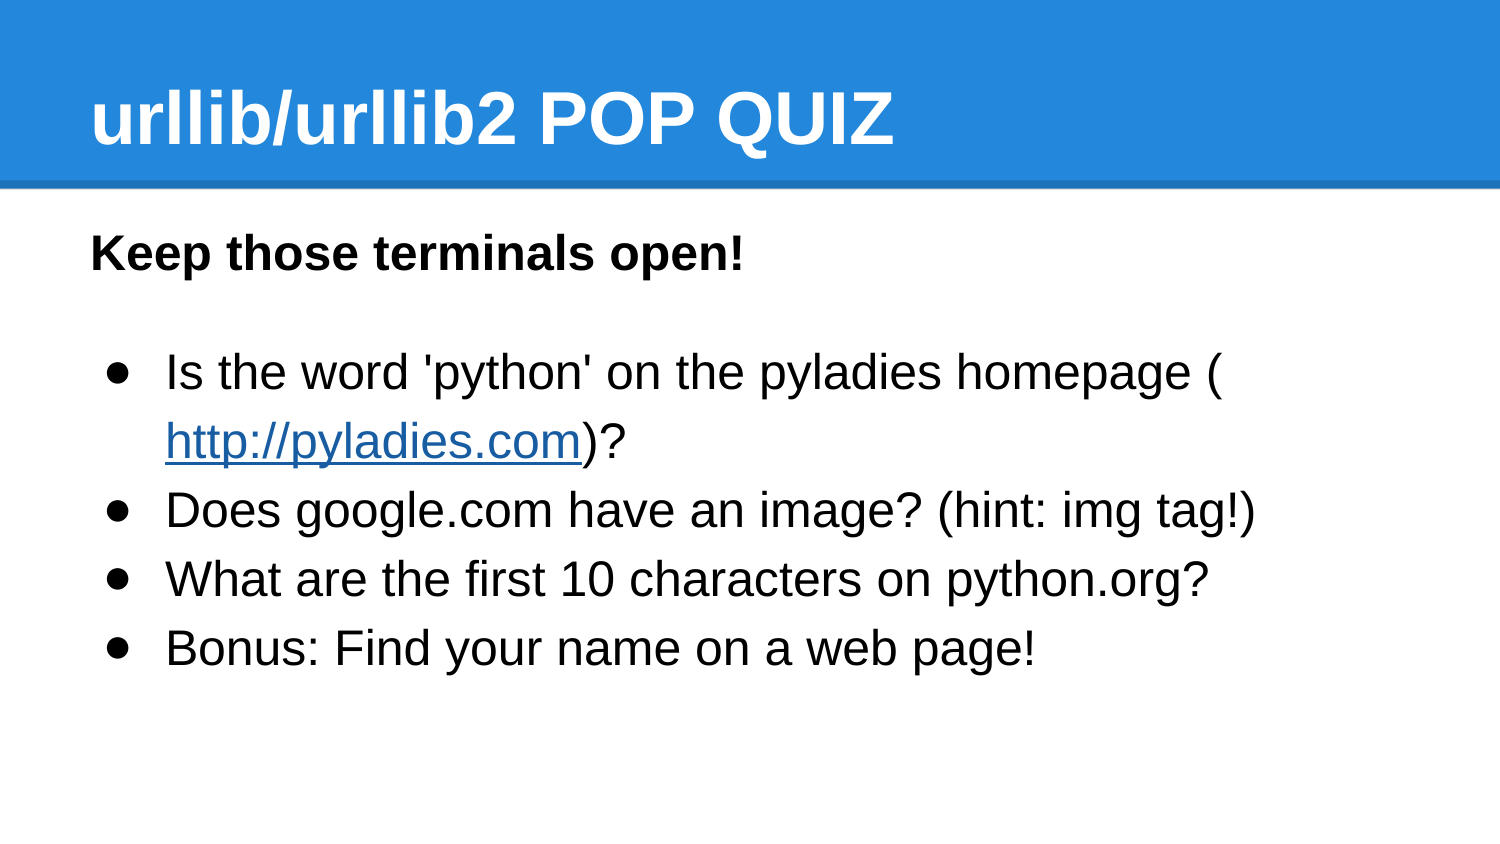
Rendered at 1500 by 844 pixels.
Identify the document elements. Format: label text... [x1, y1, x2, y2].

list Keep those terminals open! Is the word 'python' on the pyladies homepage (http://pyladies.com)? Does google.com have an image? (hint: img tag!) What are the first 10 characters on python.org? Bonus: Find your name on a web page! [75, 196, 1425, 808]
title urllib/urllib2 POP QUIZ [75, 33, 1425, 175]
